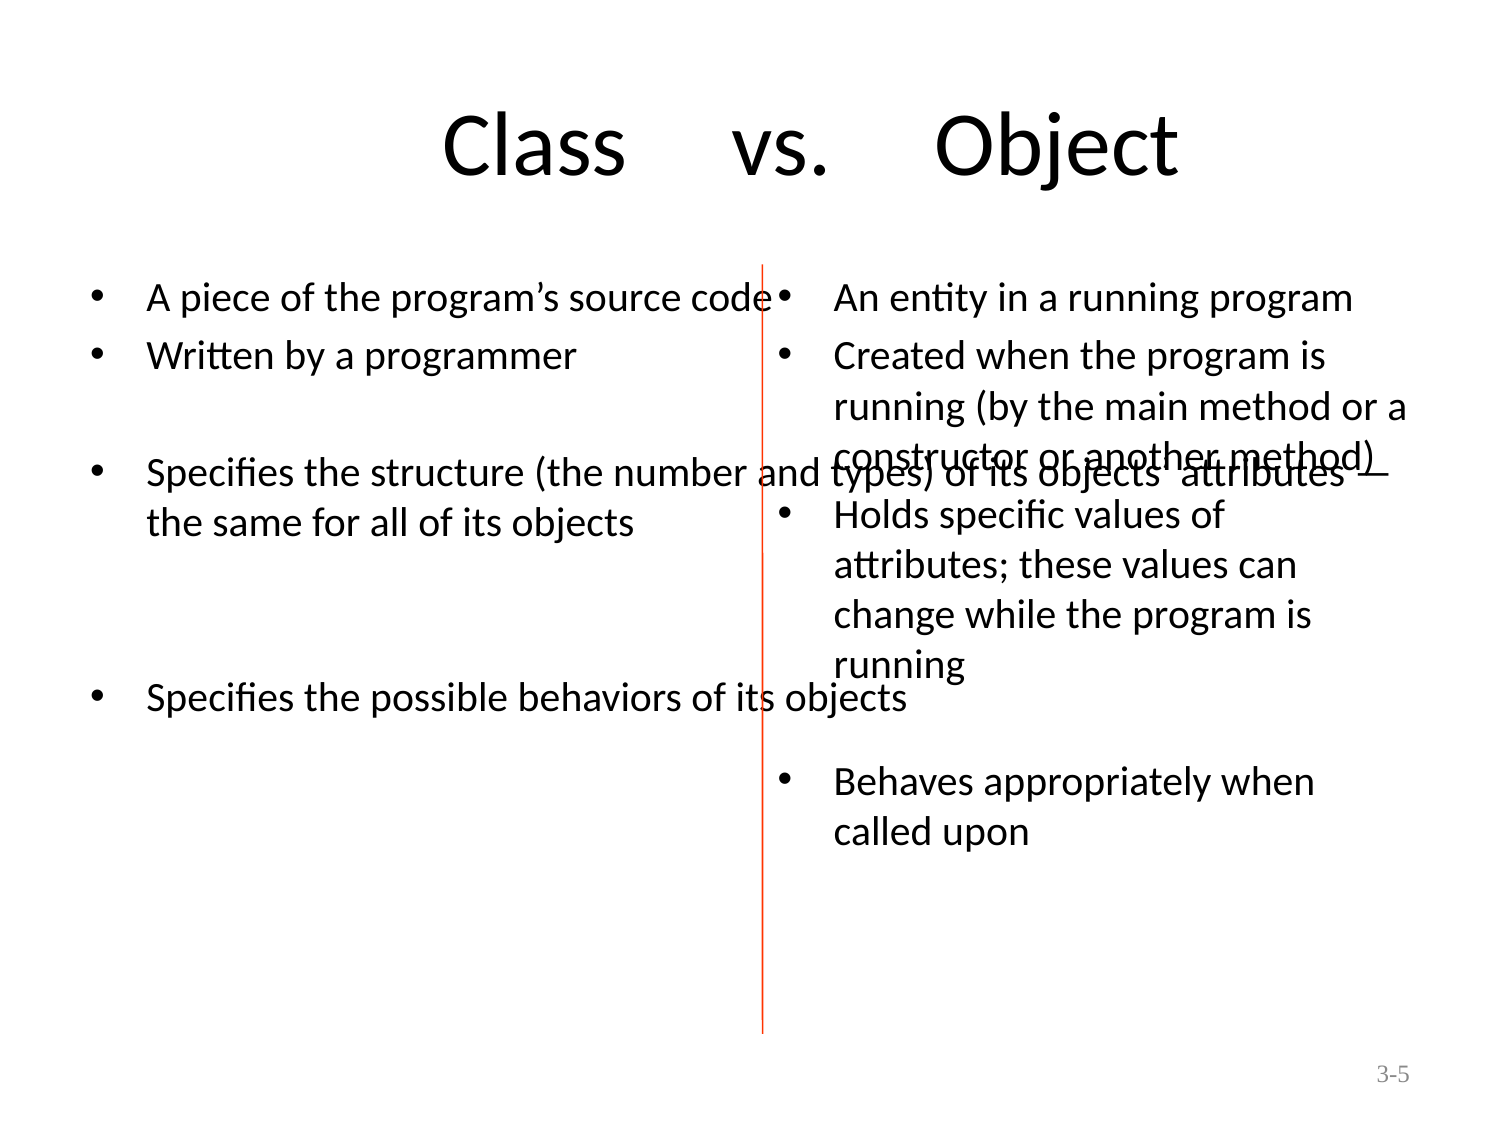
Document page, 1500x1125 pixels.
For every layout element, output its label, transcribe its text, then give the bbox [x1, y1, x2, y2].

list A piece of the program’s source code Written by a programmer Specifies the structure (the number and types) of its objects’ attributes — the same for all of its objects Specifies the possible behaviors of its objects [75, 262, 762, 1005]
title Class vs. Object [75, 45, 1425, 233]
list An entity in a running program Created when the program is running (by the main method or a constructor or another method) Holds specific values of attributes; these values can change while the program is running Behaves appropriately when called upon [762, 262, 1425, 1059]
slide_number 3-5 [1074, 1059, 1425, 1103]
